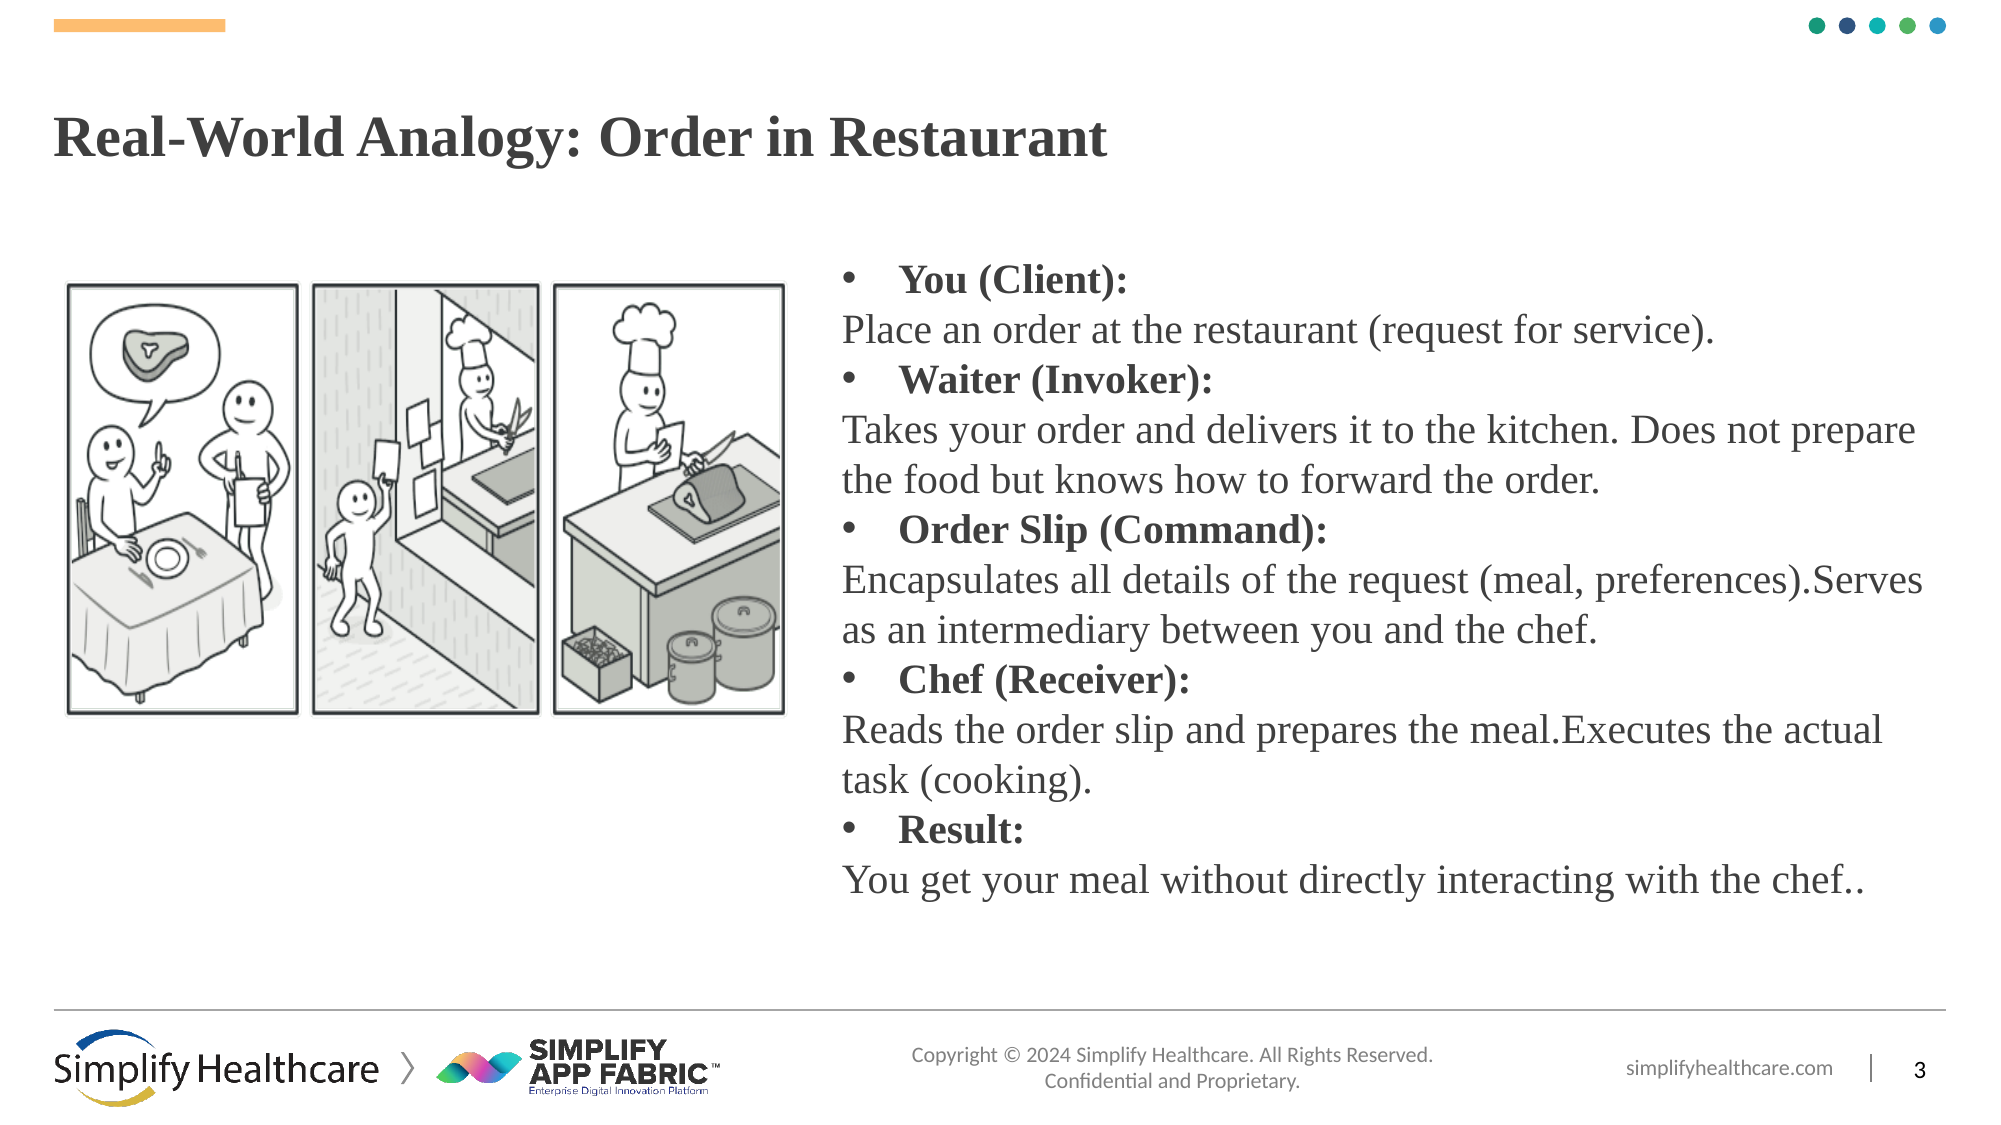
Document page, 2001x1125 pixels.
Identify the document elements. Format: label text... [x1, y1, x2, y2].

title Real-World Analogy: Order in Restaurant [53, 98, 1947, 203]
picture [51, 1025, 381, 1111]
text_box You (Client): Place an order at the restaurant (request for service). Waiter (Invoker): Takes your order and delivers it to the kitchen. Does not prepare the food but knows how to forward the order. Order Slip (Command): Encapsulates all details of the request (meal, preferences).Serves as an intermediary between you and the chef. Chef (Receiver): Reads the order slip and prepares the meal.Executes the actual task (cooking). Result: You get your meal without directly interacting with the chef.. [826, 244, 1947, 910]
picture [52, 265, 800, 734]
picture [432, 1035, 723, 1100]
